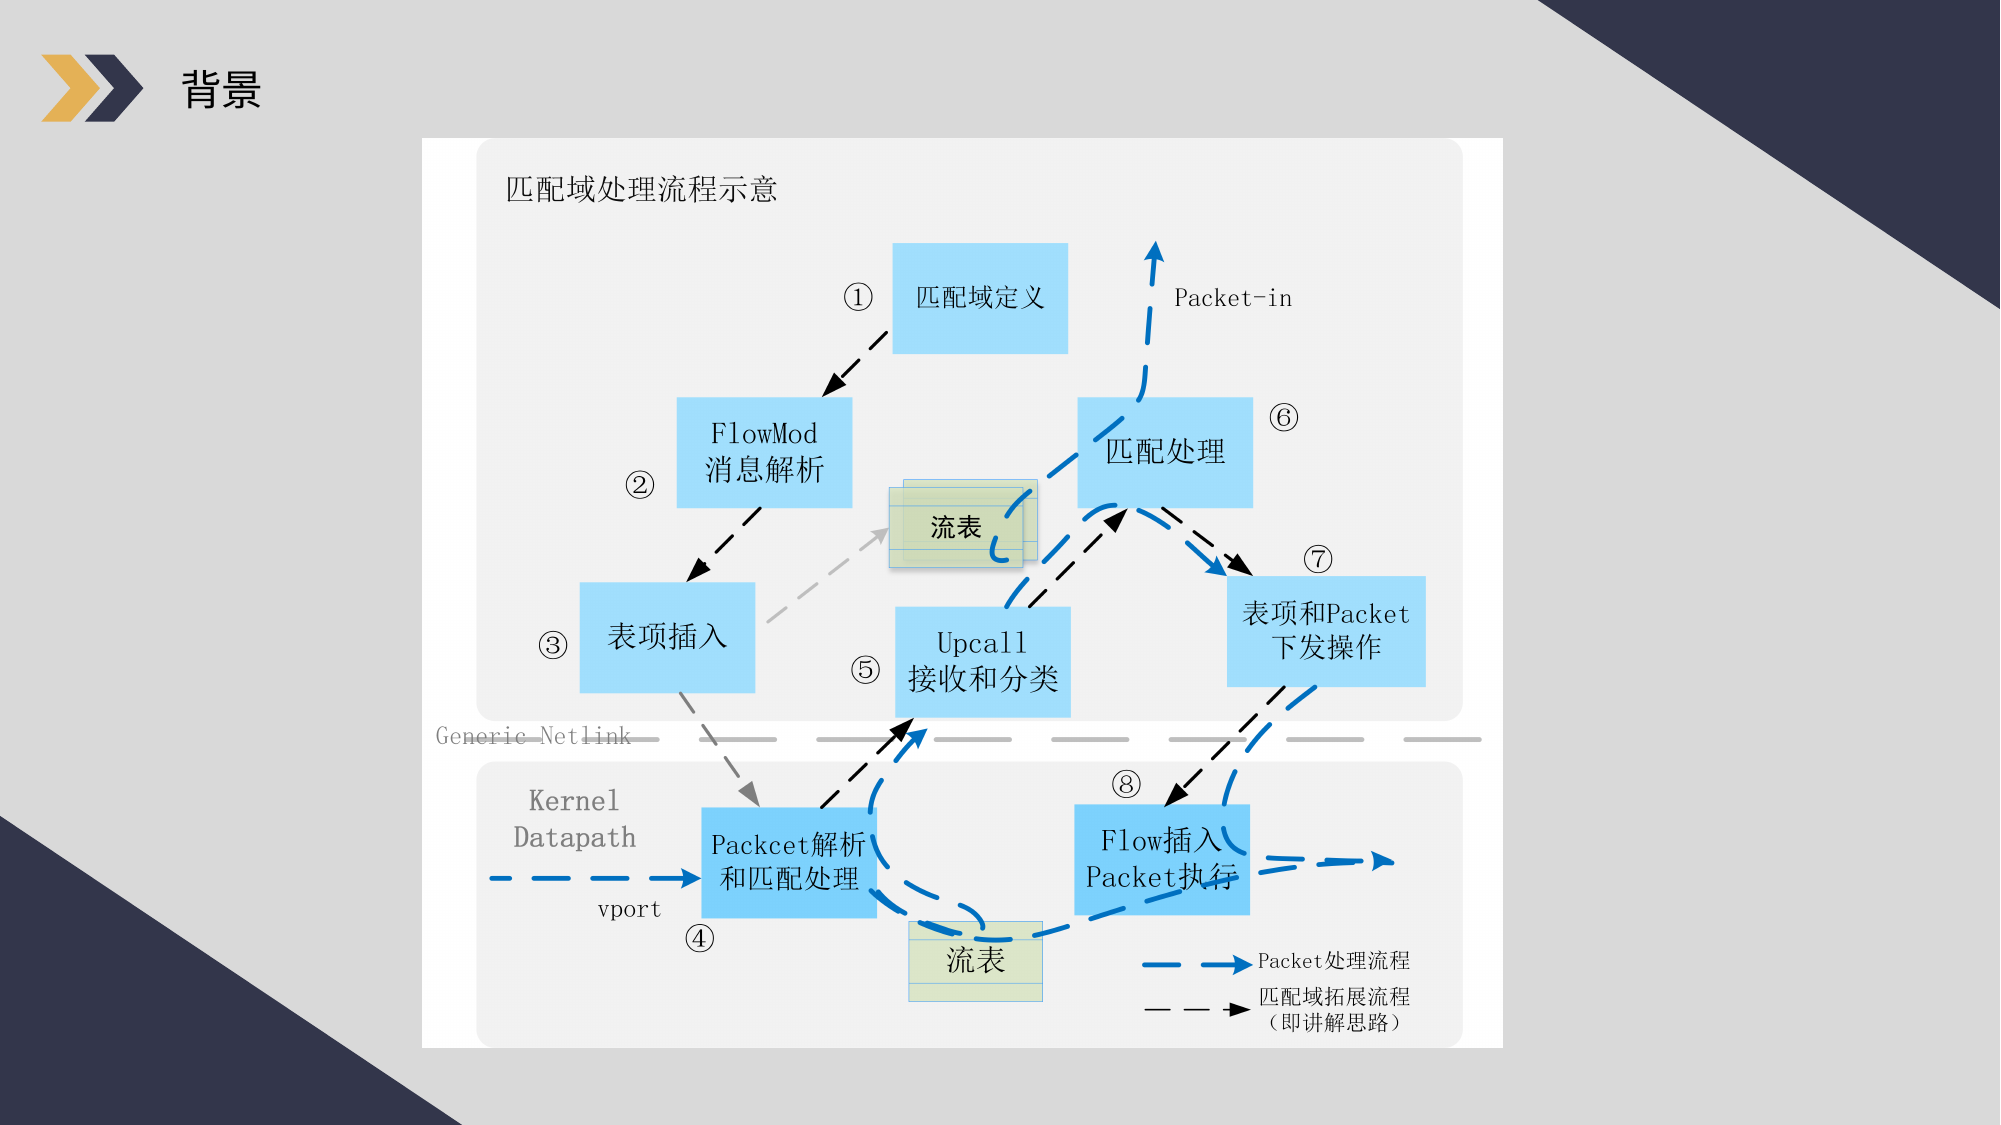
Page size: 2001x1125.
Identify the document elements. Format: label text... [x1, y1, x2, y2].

text_box [0, 0, 2000, 1125]
picture [422, 138, 1503, 1048]
text_box [1535, 0, 2000, 311]
text_box 背景 [165, 56, 672, 121]
text_box [38, 53, 102, 123]
text_box [82, 53, 145, 123]
text_box [0, 814, 465, 1125]
